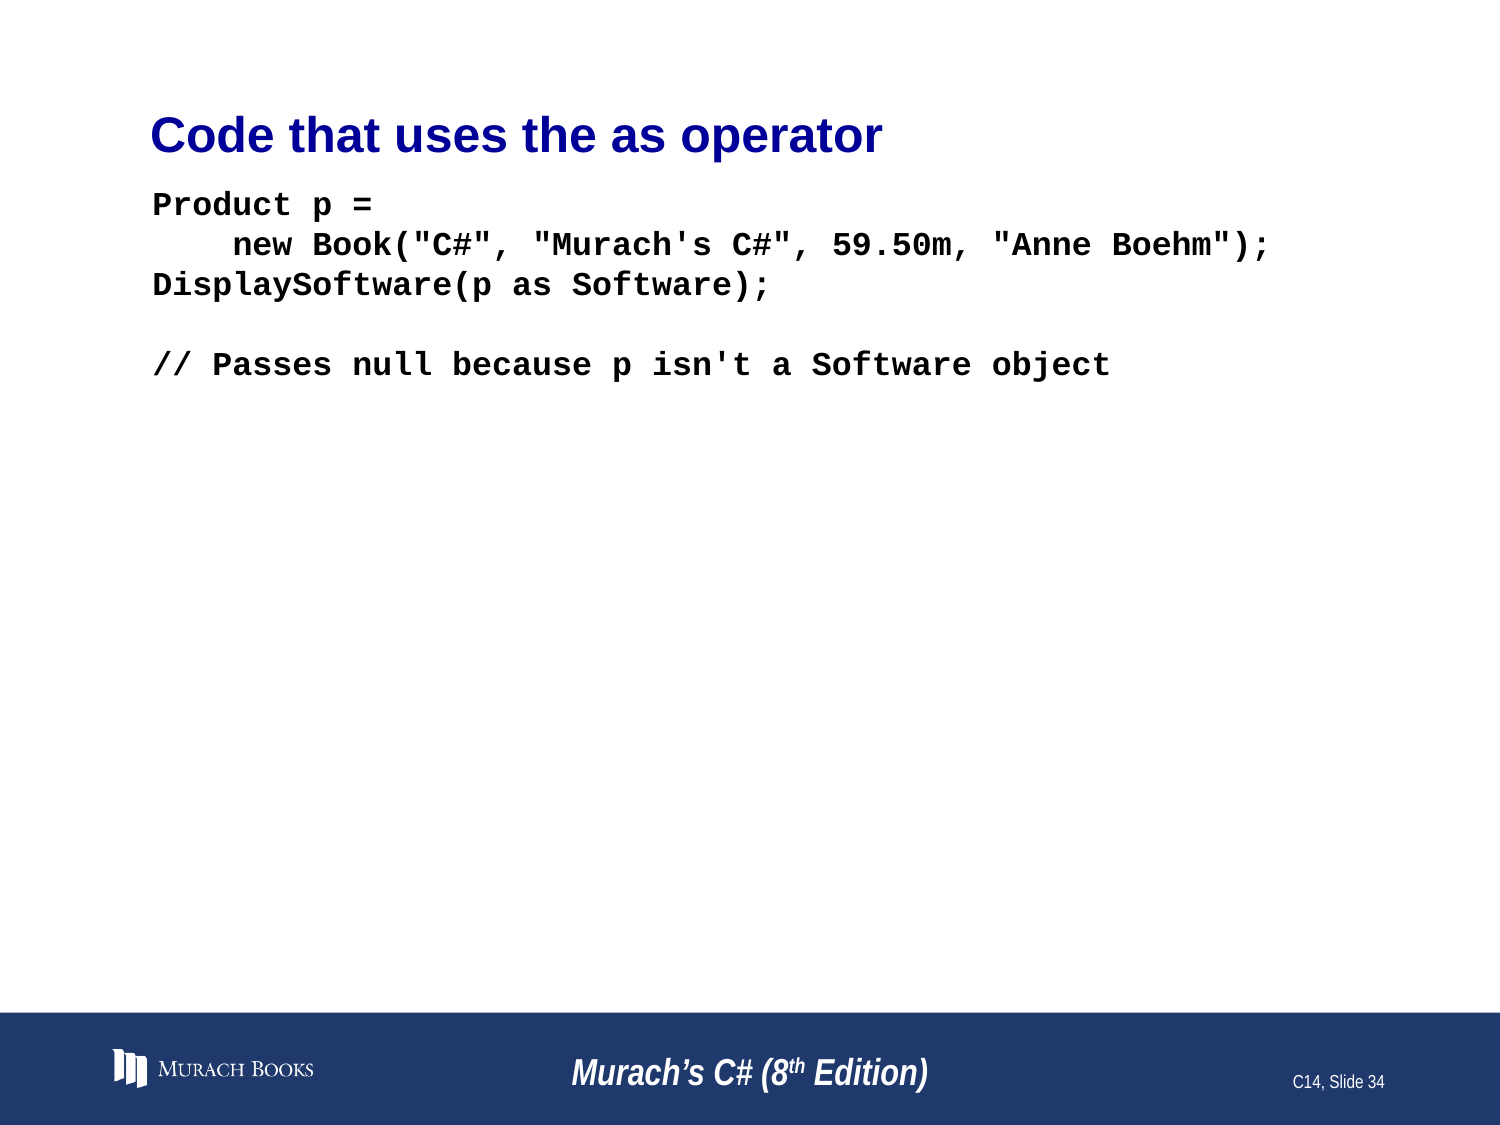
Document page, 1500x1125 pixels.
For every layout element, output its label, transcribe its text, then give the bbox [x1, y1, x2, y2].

slide_number C14, Slide 34 [1087, 1025, 1400, 1100]
title Code that uses the as operator [150, 102, 1350, 164]
list Product p = new Book("C#", "Murach's C#", 59.50m, "Anne Boehm"); DisplaySoftware(p as Software); // Passes null because p isn't a Software object [137, 174, 1350, 975]
footer [12, 1025, 450, 1100]
slide_number Murach’s C# (8th Edition) [450, 1025, 1050, 1100]
